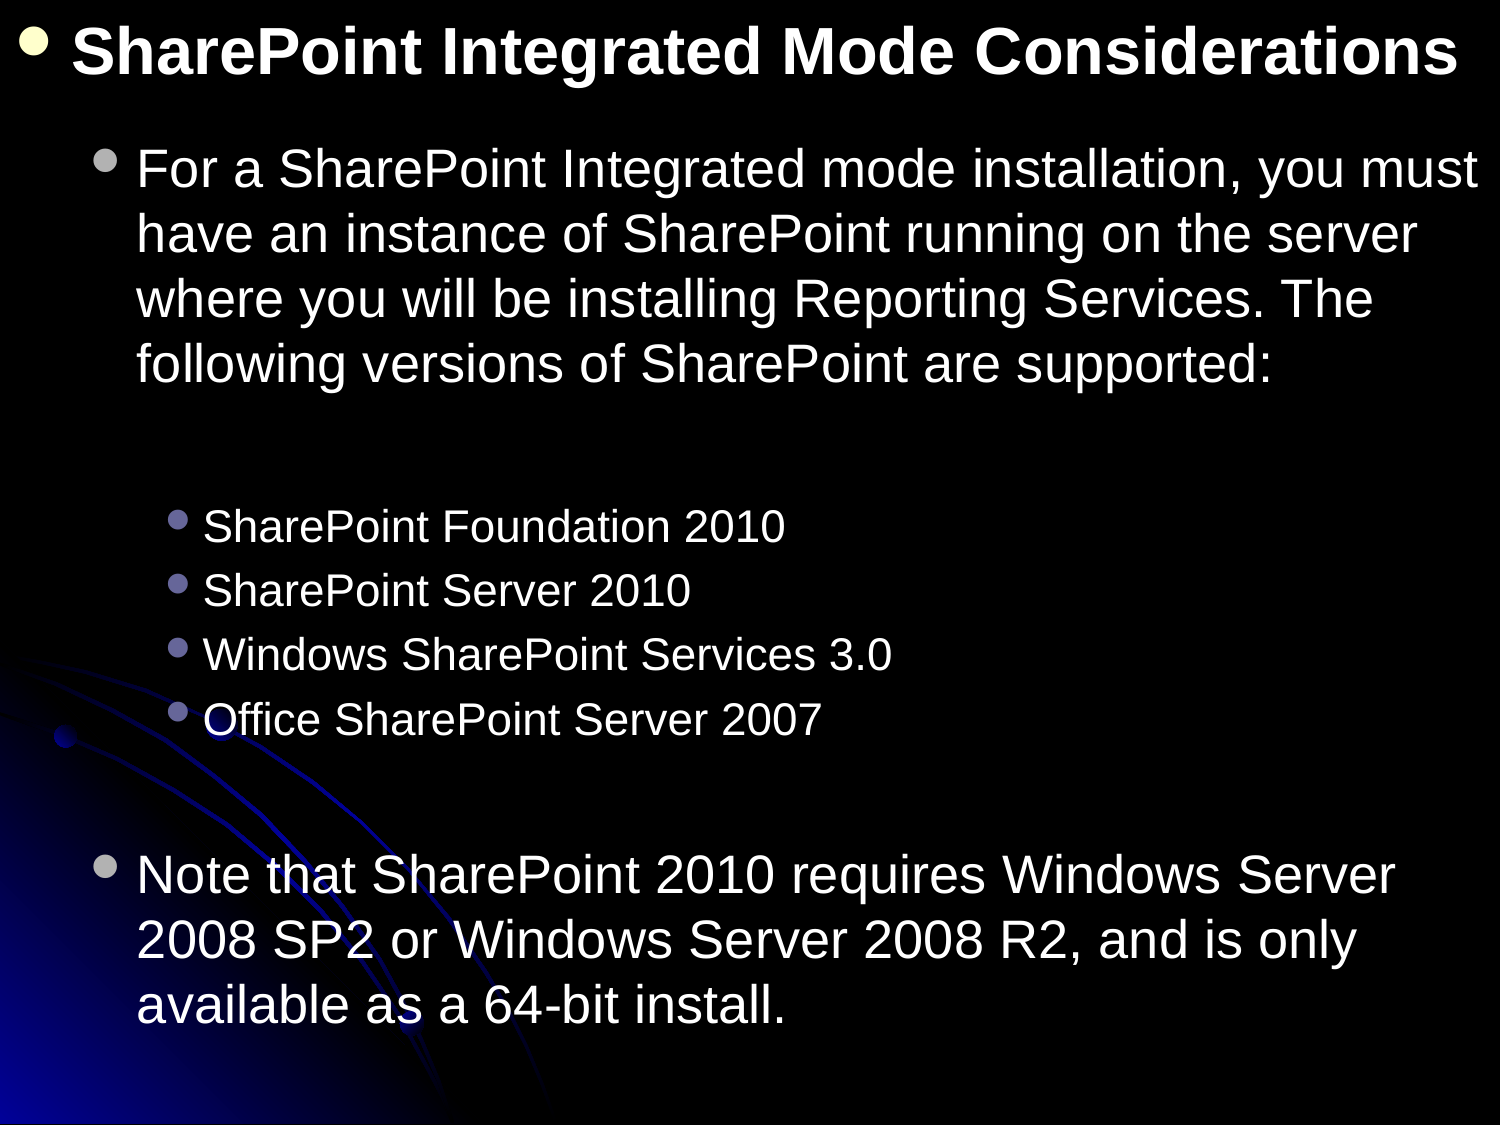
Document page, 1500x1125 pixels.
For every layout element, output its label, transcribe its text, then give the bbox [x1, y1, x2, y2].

list SharePoint Integrated Mode Considerations For a SharePoint Integrated mode installation, you must have an instance of SharePoint running on the server where you will be installing Reporting Services. The following versions of SharePoint are supported: SharePoint Foundation 2010 SharePoint Server 2010 Windows SharePoint Services 3.0 Office SharePoint Server 2007 Note that SharePoint 2010 requires Windows Server 2008 SP2 or Windows Server 2008 R2, and is only available as a 64-bit install. [0, 0, 1500, 1125]
